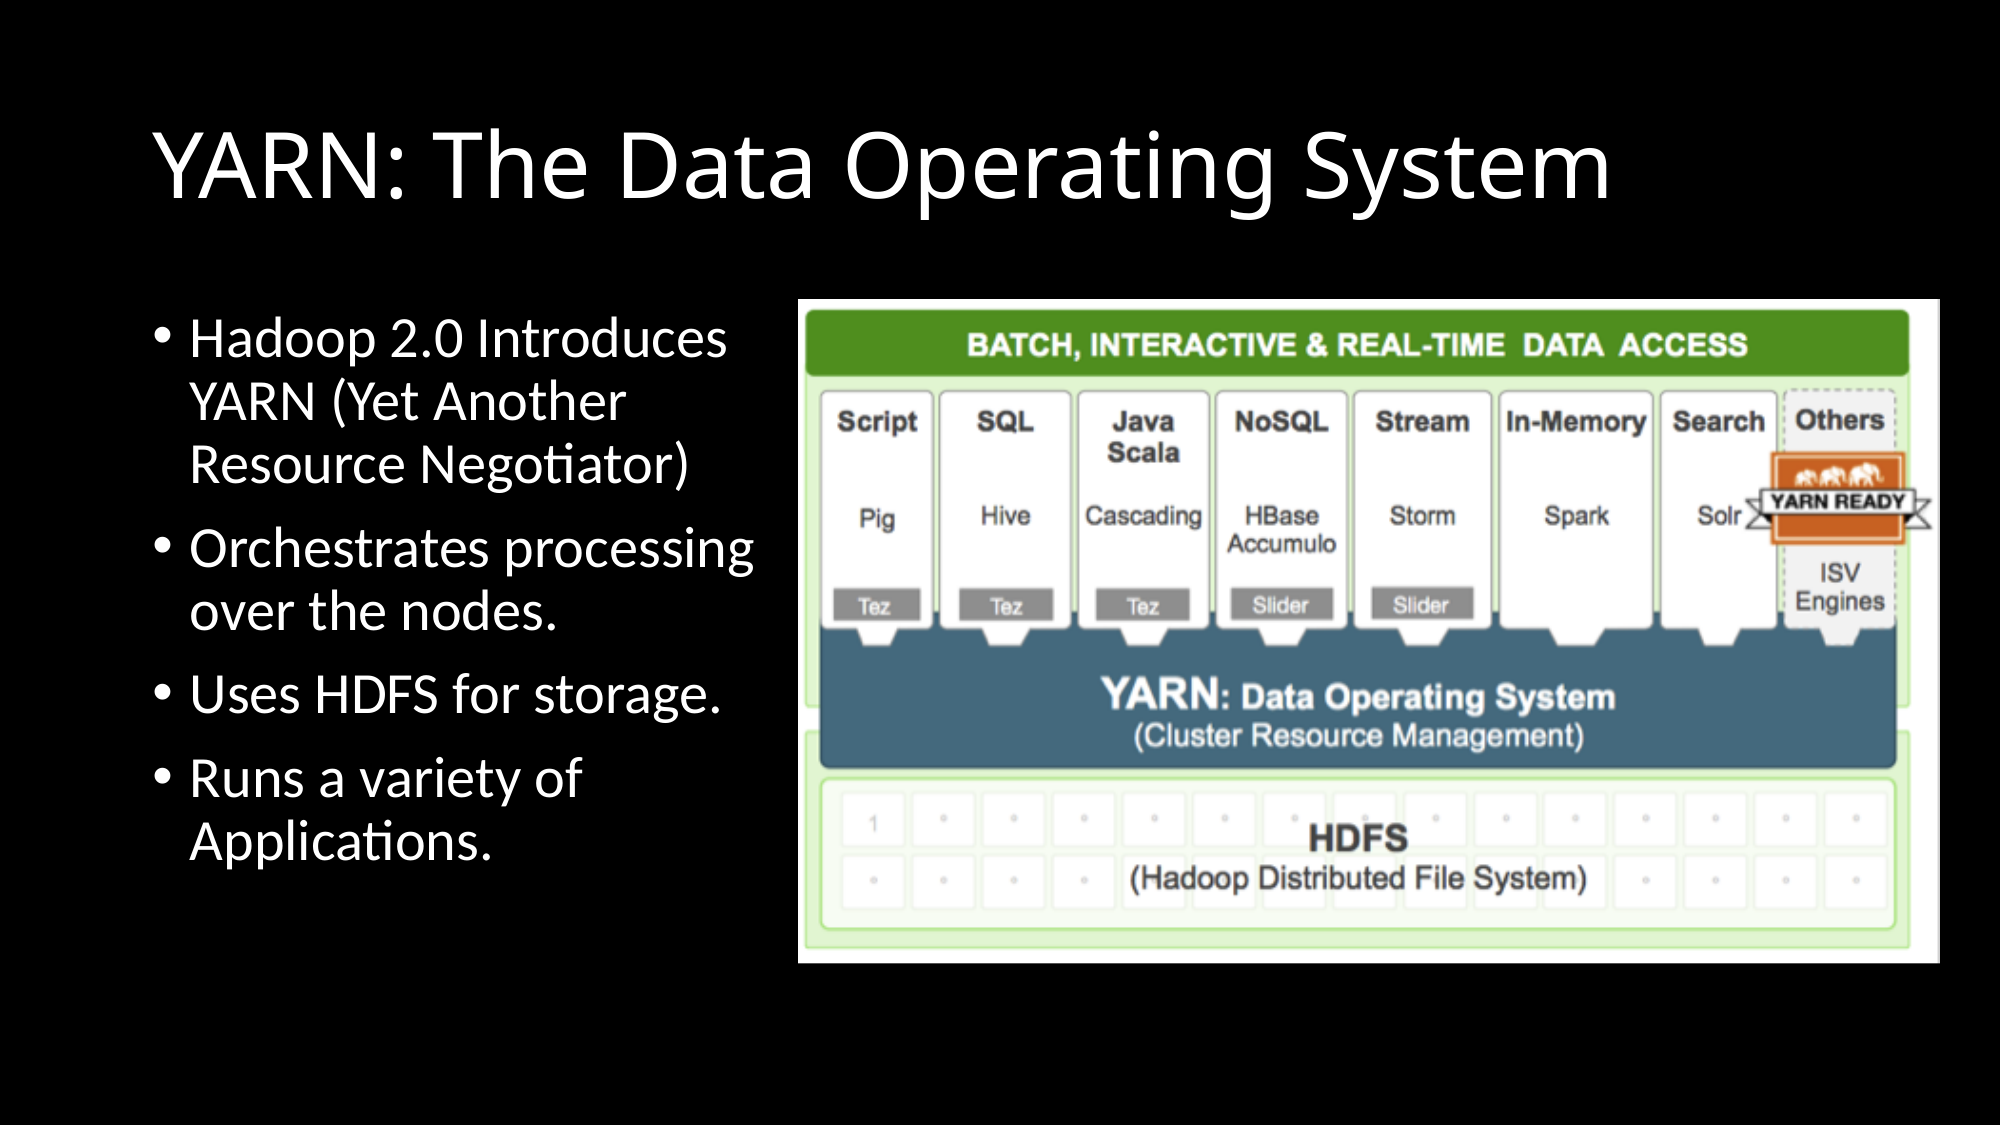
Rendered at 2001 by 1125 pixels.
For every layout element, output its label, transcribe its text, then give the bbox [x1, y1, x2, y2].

picture [798, 299, 1940, 966]
title YARN: The Data Operating System [137, 59, 1863, 278]
list Hadoop 2.0 Introduces YARN (Yet Another Resource Negotiator) Orchestrates processing over the nodes. Uses HDFS for storage. Runs a variety of Applications. [137, 299, 779, 1014]
